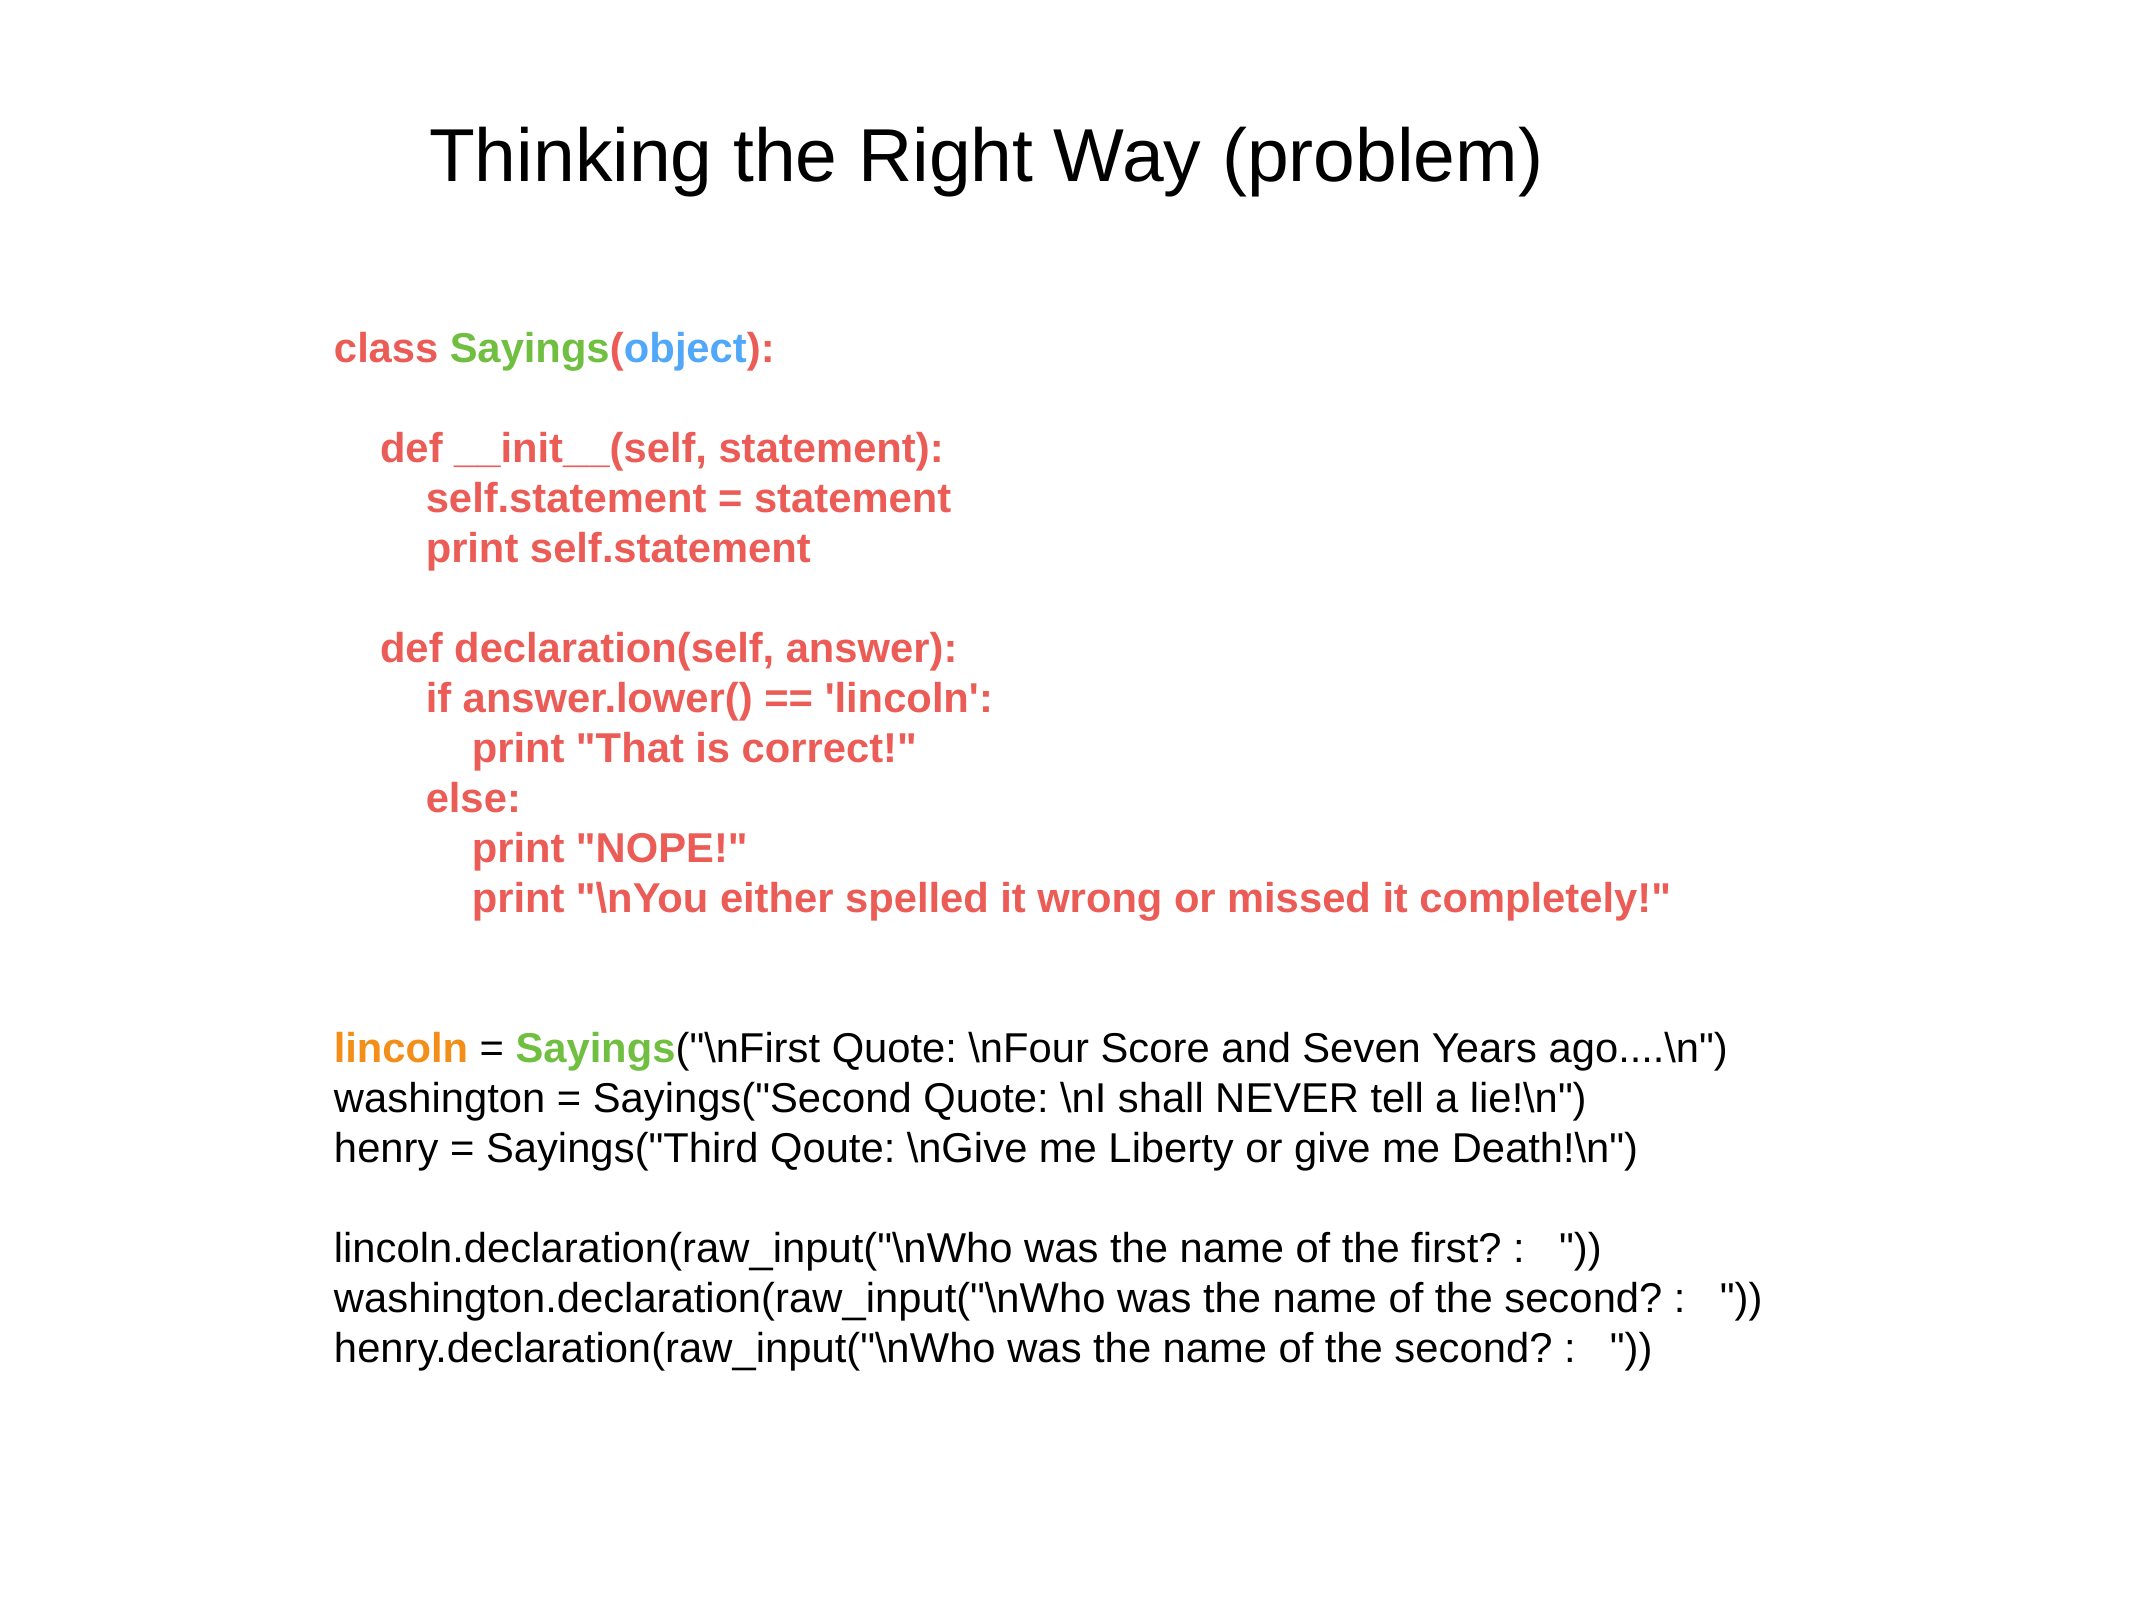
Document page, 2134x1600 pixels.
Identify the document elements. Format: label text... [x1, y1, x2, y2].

text_box Thinking the Right Way (problem) [420, 97, 1553, 205]
text_box class Sayings(object): def __init__(self, statement): self.statement = statement print self.statement def declaration(self, answer): if answer.lower() == 'lincoln': print "That is correct!" else: print "NOPE!" print "\nYou either spelled it wrong or missed it completely!" lincoln = Sayings("\nFirst Quote: \nFour Score and Seven Years ago....\n") washington = Sayings("Second Quote: \nI shall NEVER tell a lie!\n") henry = Sayings("Third Qoute: \nGive me Liberty or give me Death!\n") lincoln.declaration(raw_input("\nWho was the name of the first? : ")) washington.declaration(raw_input("\nWho was the name of the second? : ")) henry.declaration(raw_input("\nWho was the name of the second? : ")) [325, 312, 1772, 1380]
